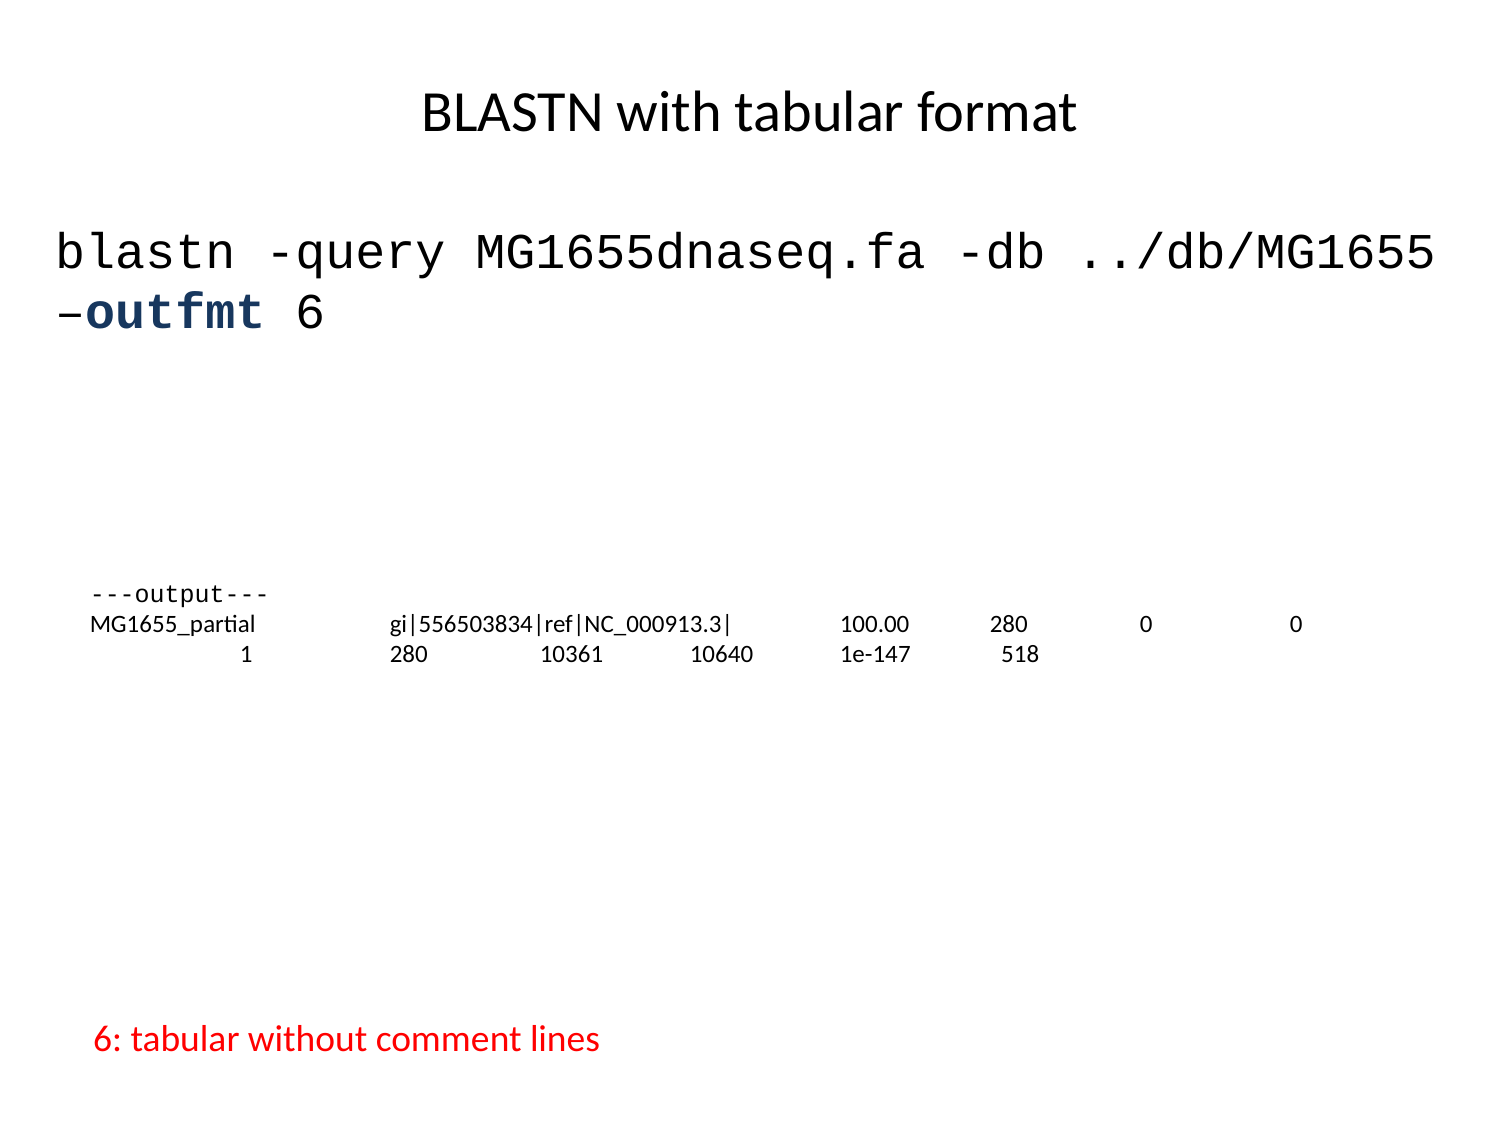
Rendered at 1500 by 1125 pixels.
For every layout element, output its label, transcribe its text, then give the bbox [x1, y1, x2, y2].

text_box ---output--- MG1655_partial gi|556503834|ref|NC_000913.3| 100.00 280 0 0 1 280 10361 10640 1e-147 518 [75, 570, 1450, 675]
text_box blastn -query MG1655dnaseq.fa -db ../db/MG1655 –outfmt 6 [40, 211, 1459, 351]
text_box 6: tabular without comment lines [78, 1006, 616, 1067]
title BLASTN with tabular format [75, 45, 1425, 172]
